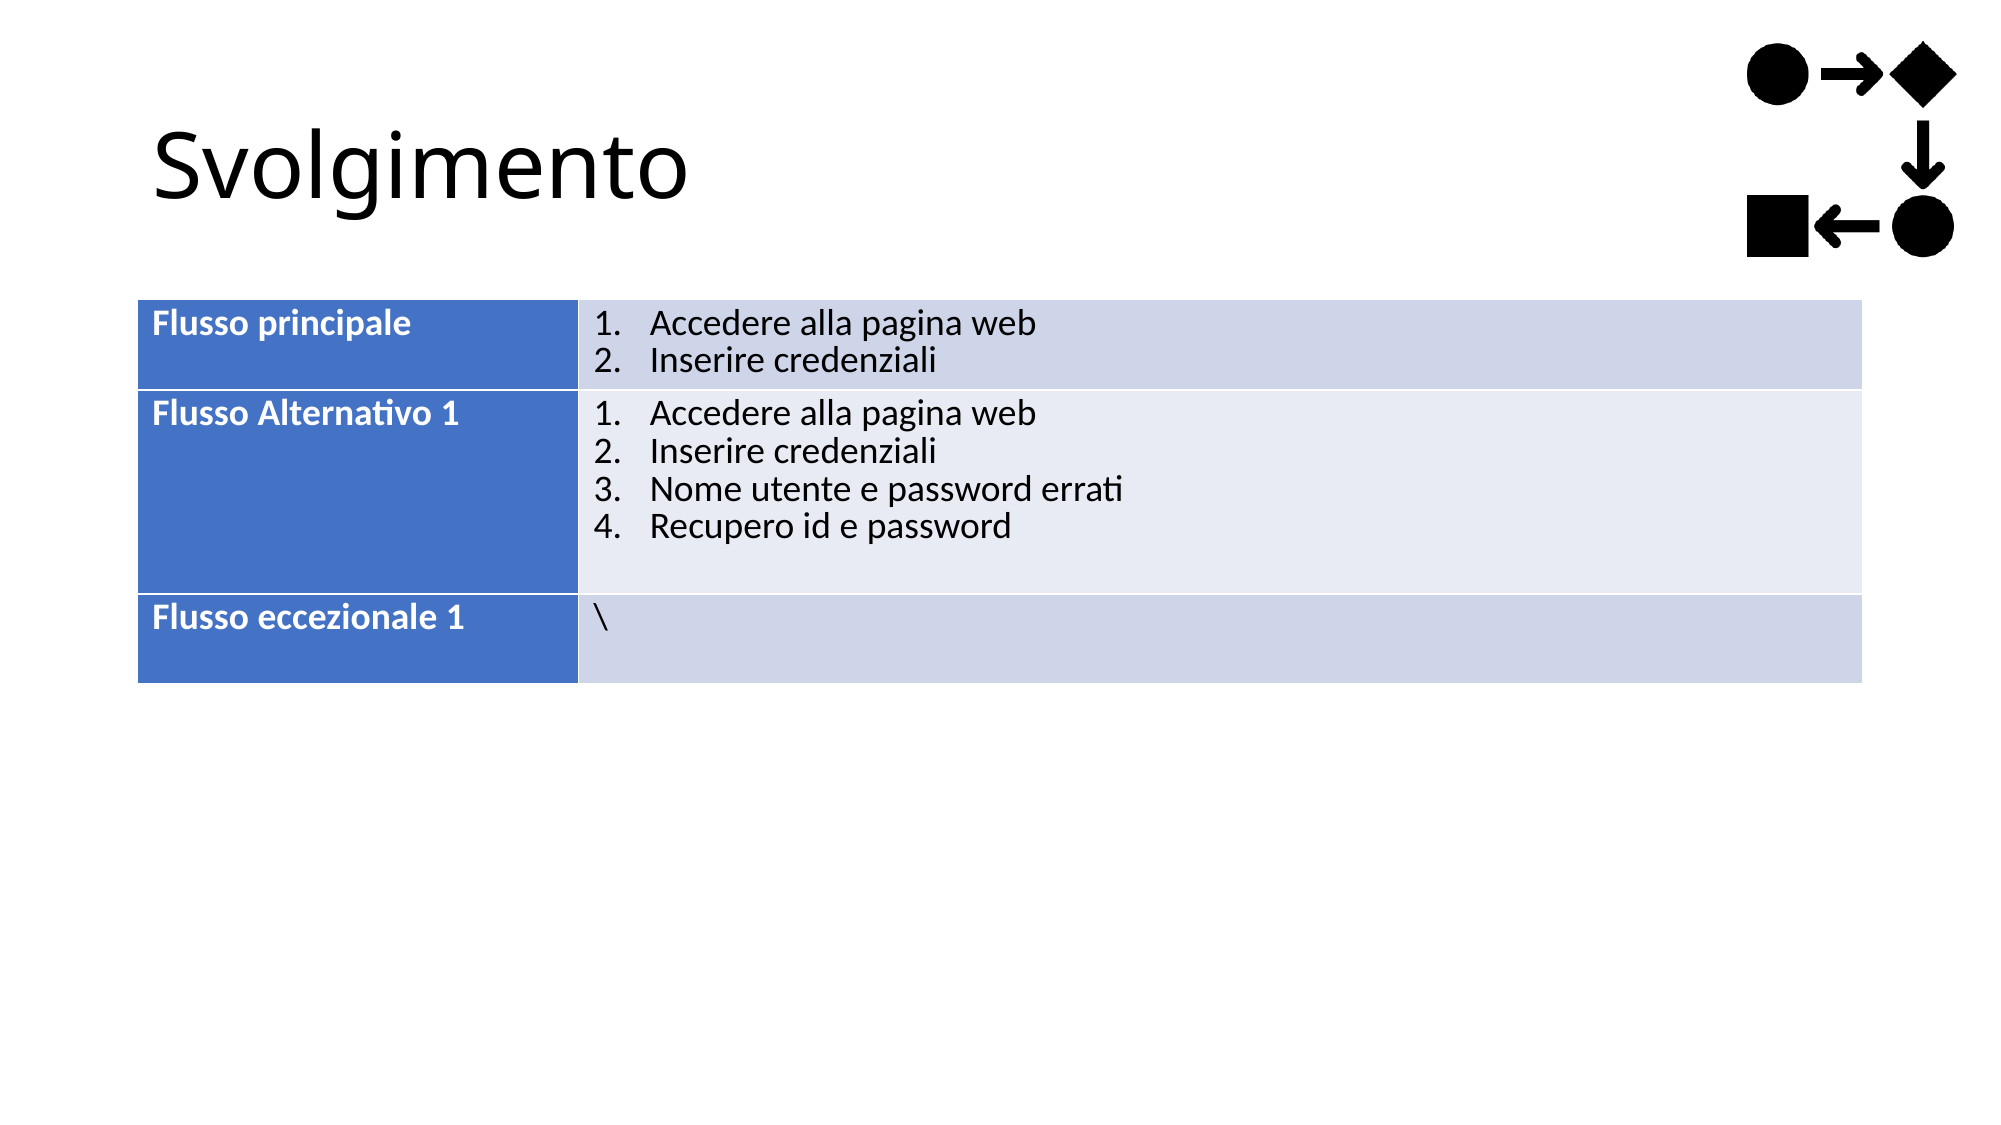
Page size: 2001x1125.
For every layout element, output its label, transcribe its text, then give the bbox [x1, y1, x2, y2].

table_cell Accedere alla pagina web Inserire credenziali Nome utente e password errati Recupero id e password [579, 391, 1862, 593]
table_cell \ [579, 595, 1862, 683]
picture [1703, 0, 2000, 297]
table_header Accedere alla pagina web Inserire credenziali [579, 300, 1862, 389]
table_cell Flusso eccezionale 1 [138, 595, 578, 683]
title Svolgimento [137, 59, 1703, 278]
table_cell Flusso Alternativo 1 [138, 391, 578, 593]
table_header Flusso principale [138, 300, 578, 389]
